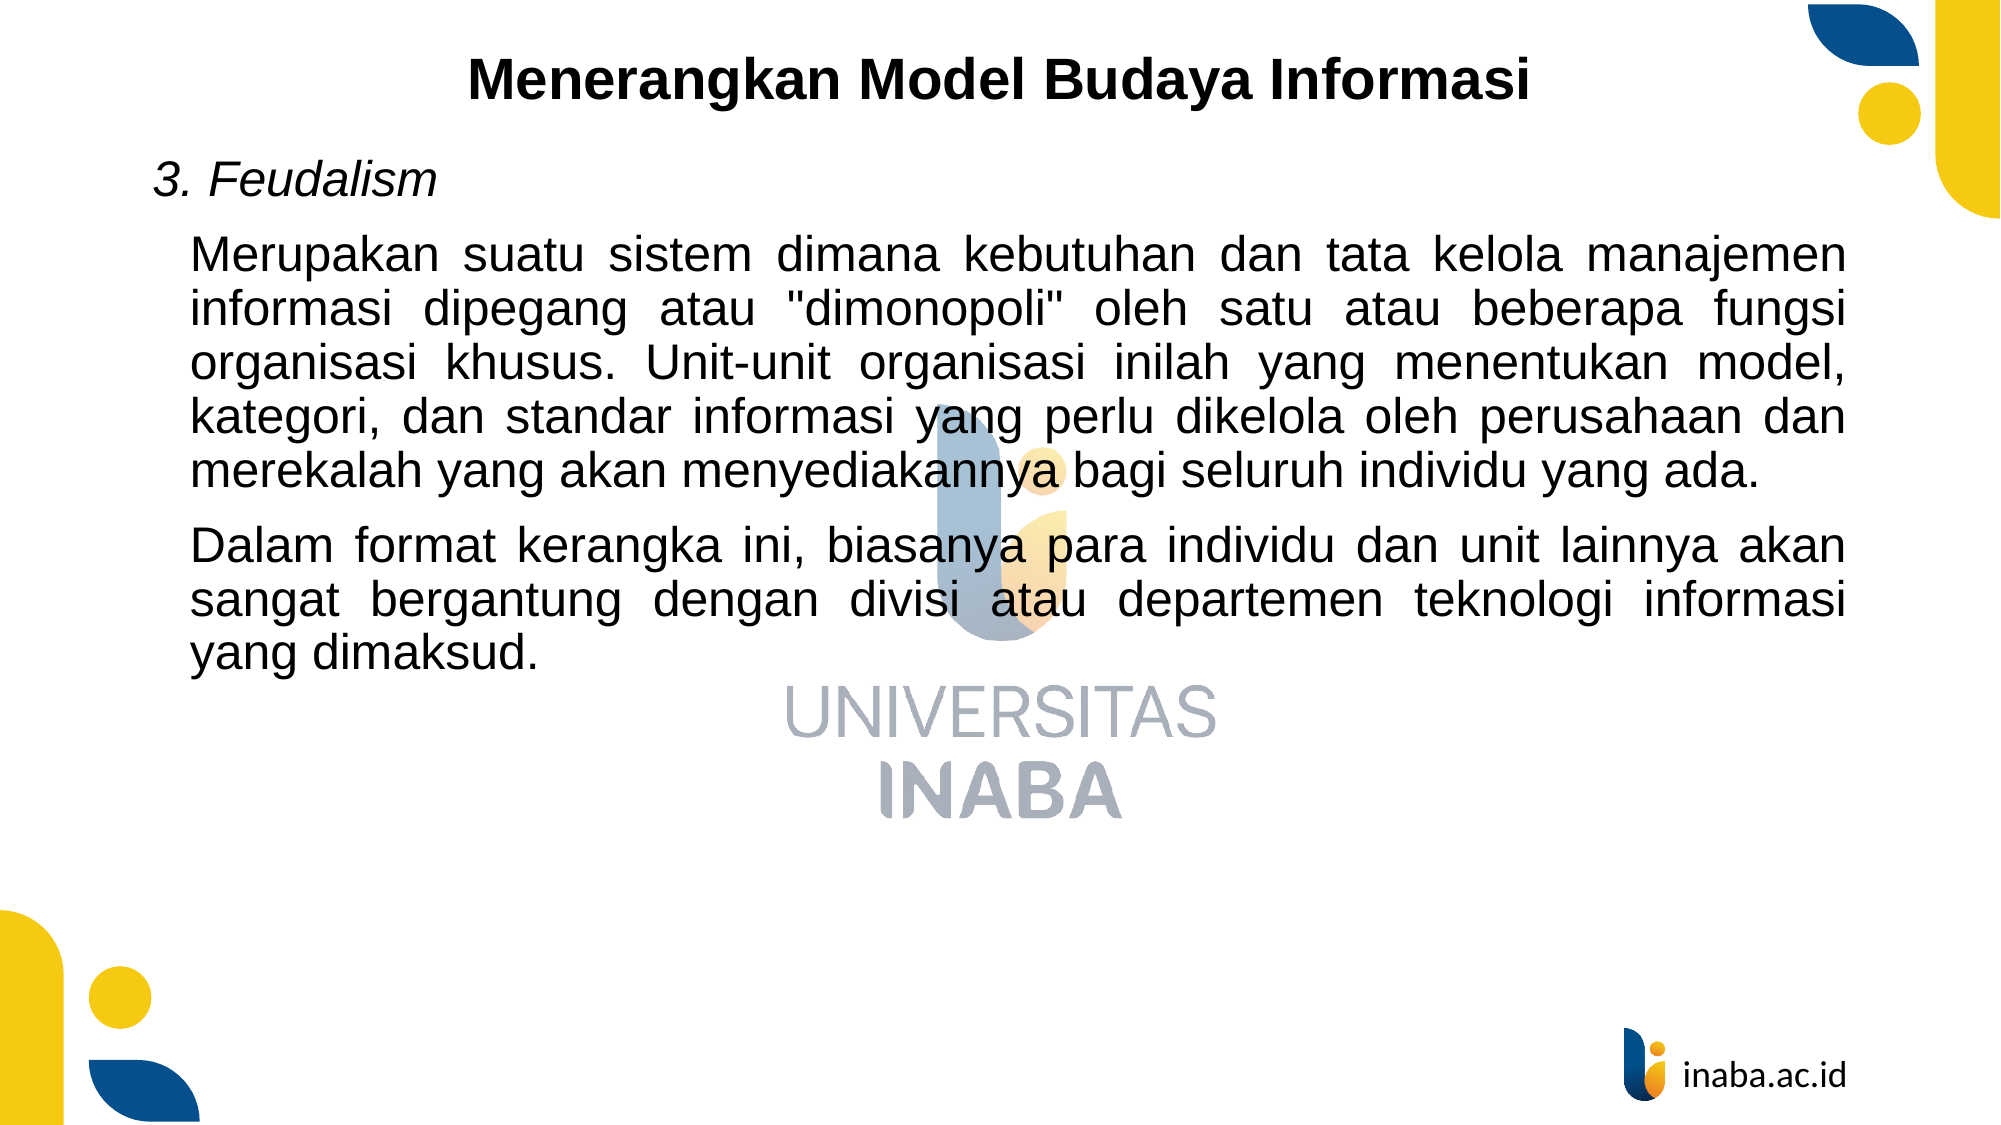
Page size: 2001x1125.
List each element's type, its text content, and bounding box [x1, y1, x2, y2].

picture [1624, 1079, 1665, 1101]
title Menerangkan Model Budaya Informasi [137, 28, 1863, 132]
list 3. Feudalism Merupakan suatu sistem dimana kebutuhan dan tata kelola manajemen informasi dipegang atau "dimonopoli" oleh satu atau beberapa fungsi organisasi khusus. Unit-unit organisasi inilah yang menentukan model, kategori, dan standar informasi yang perlu dikelola oleh perusahaan dan merekalah yang akan menyediakannya bagi seluruh individu yang ada. Dalam format kerangka ini, biasanya para individu dan unit lainnya akan sangat bergantung dengan divisi atau departemen teknologi informasi yang dimaksud. [137, 145, 1863, 1079]
